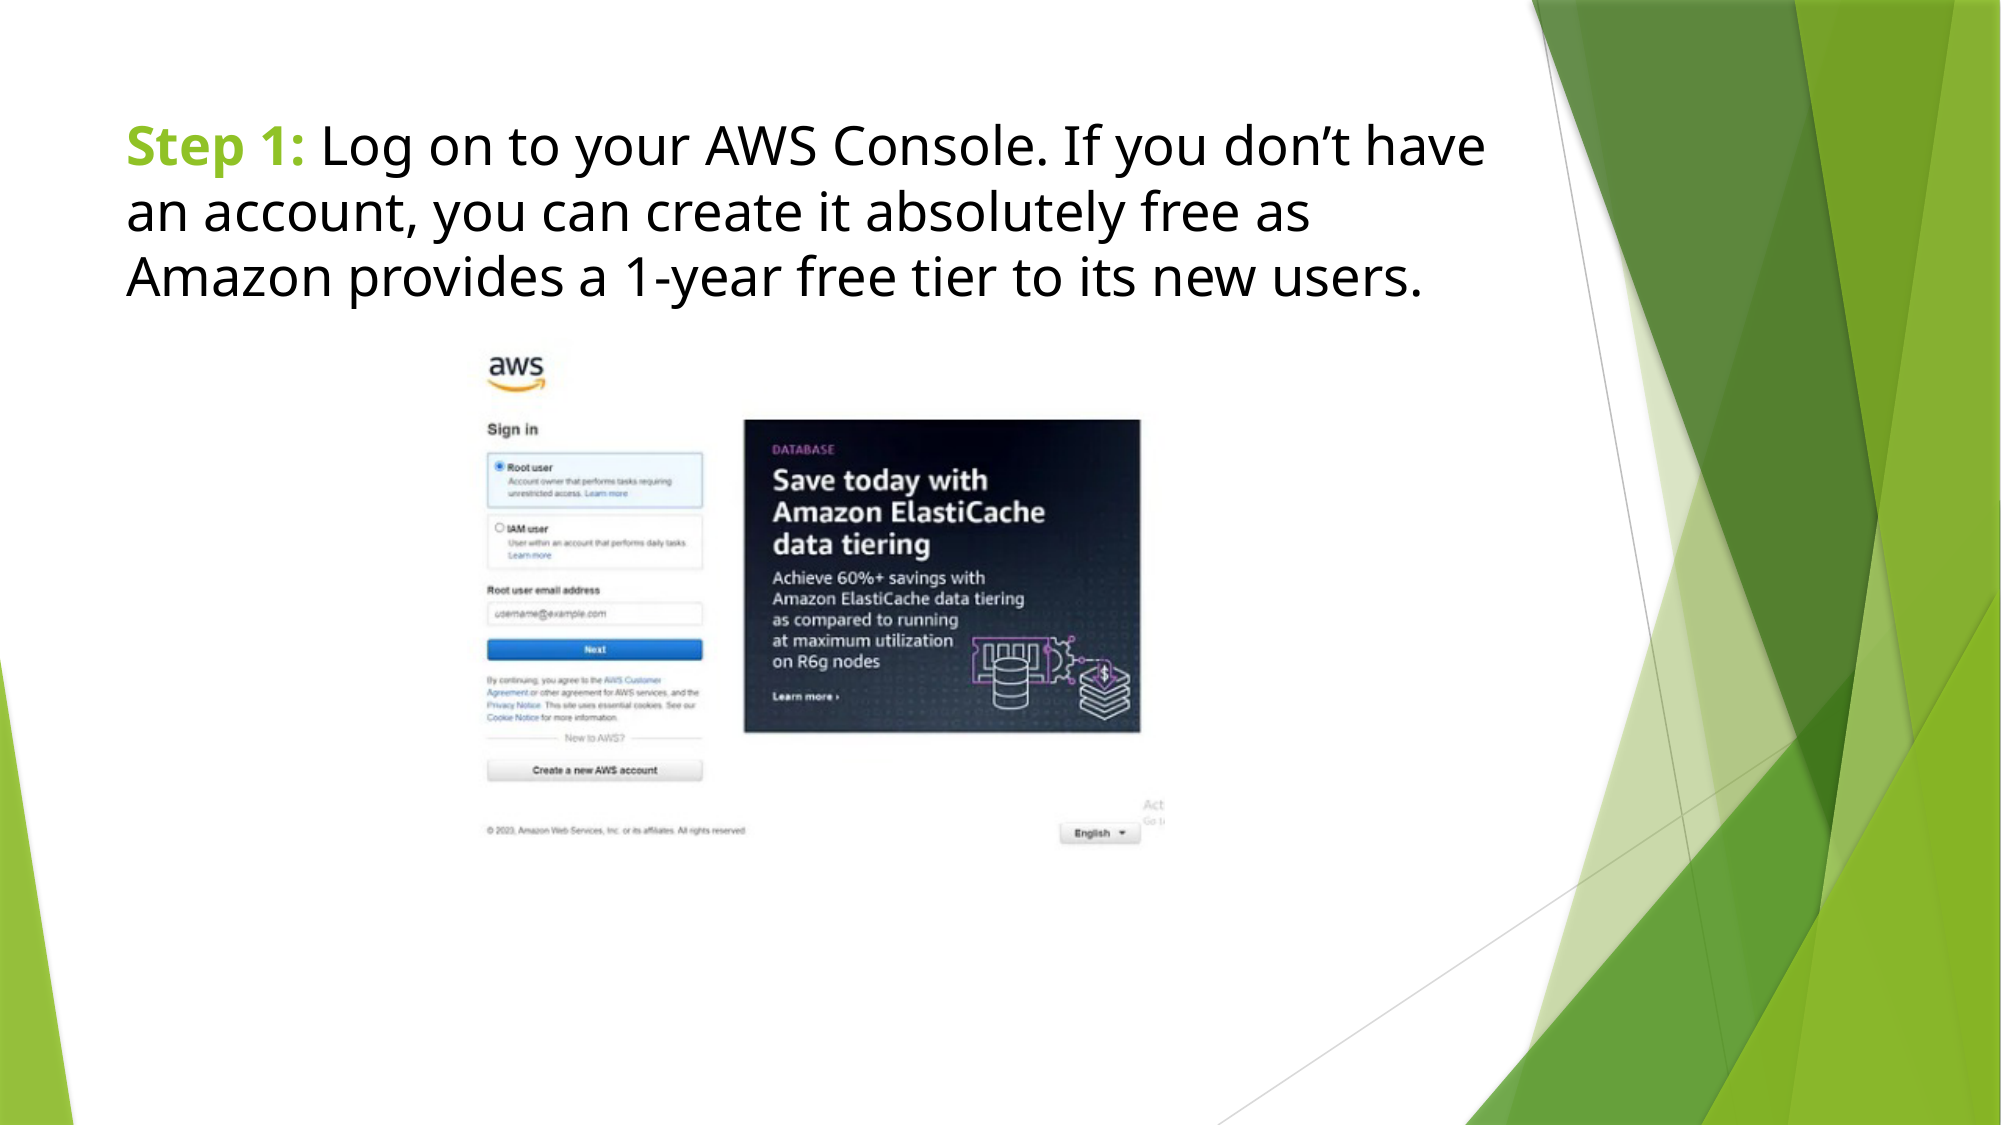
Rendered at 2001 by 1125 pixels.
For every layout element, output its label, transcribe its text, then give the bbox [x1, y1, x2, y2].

title Step 1: Log on to your AWS Console. If you don’t have an account, you can create it absolutely free as Amazon provides a 1-year free tier to its new users. [111, 99, 1522, 384]
picture [466, 336, 1166, 863]
